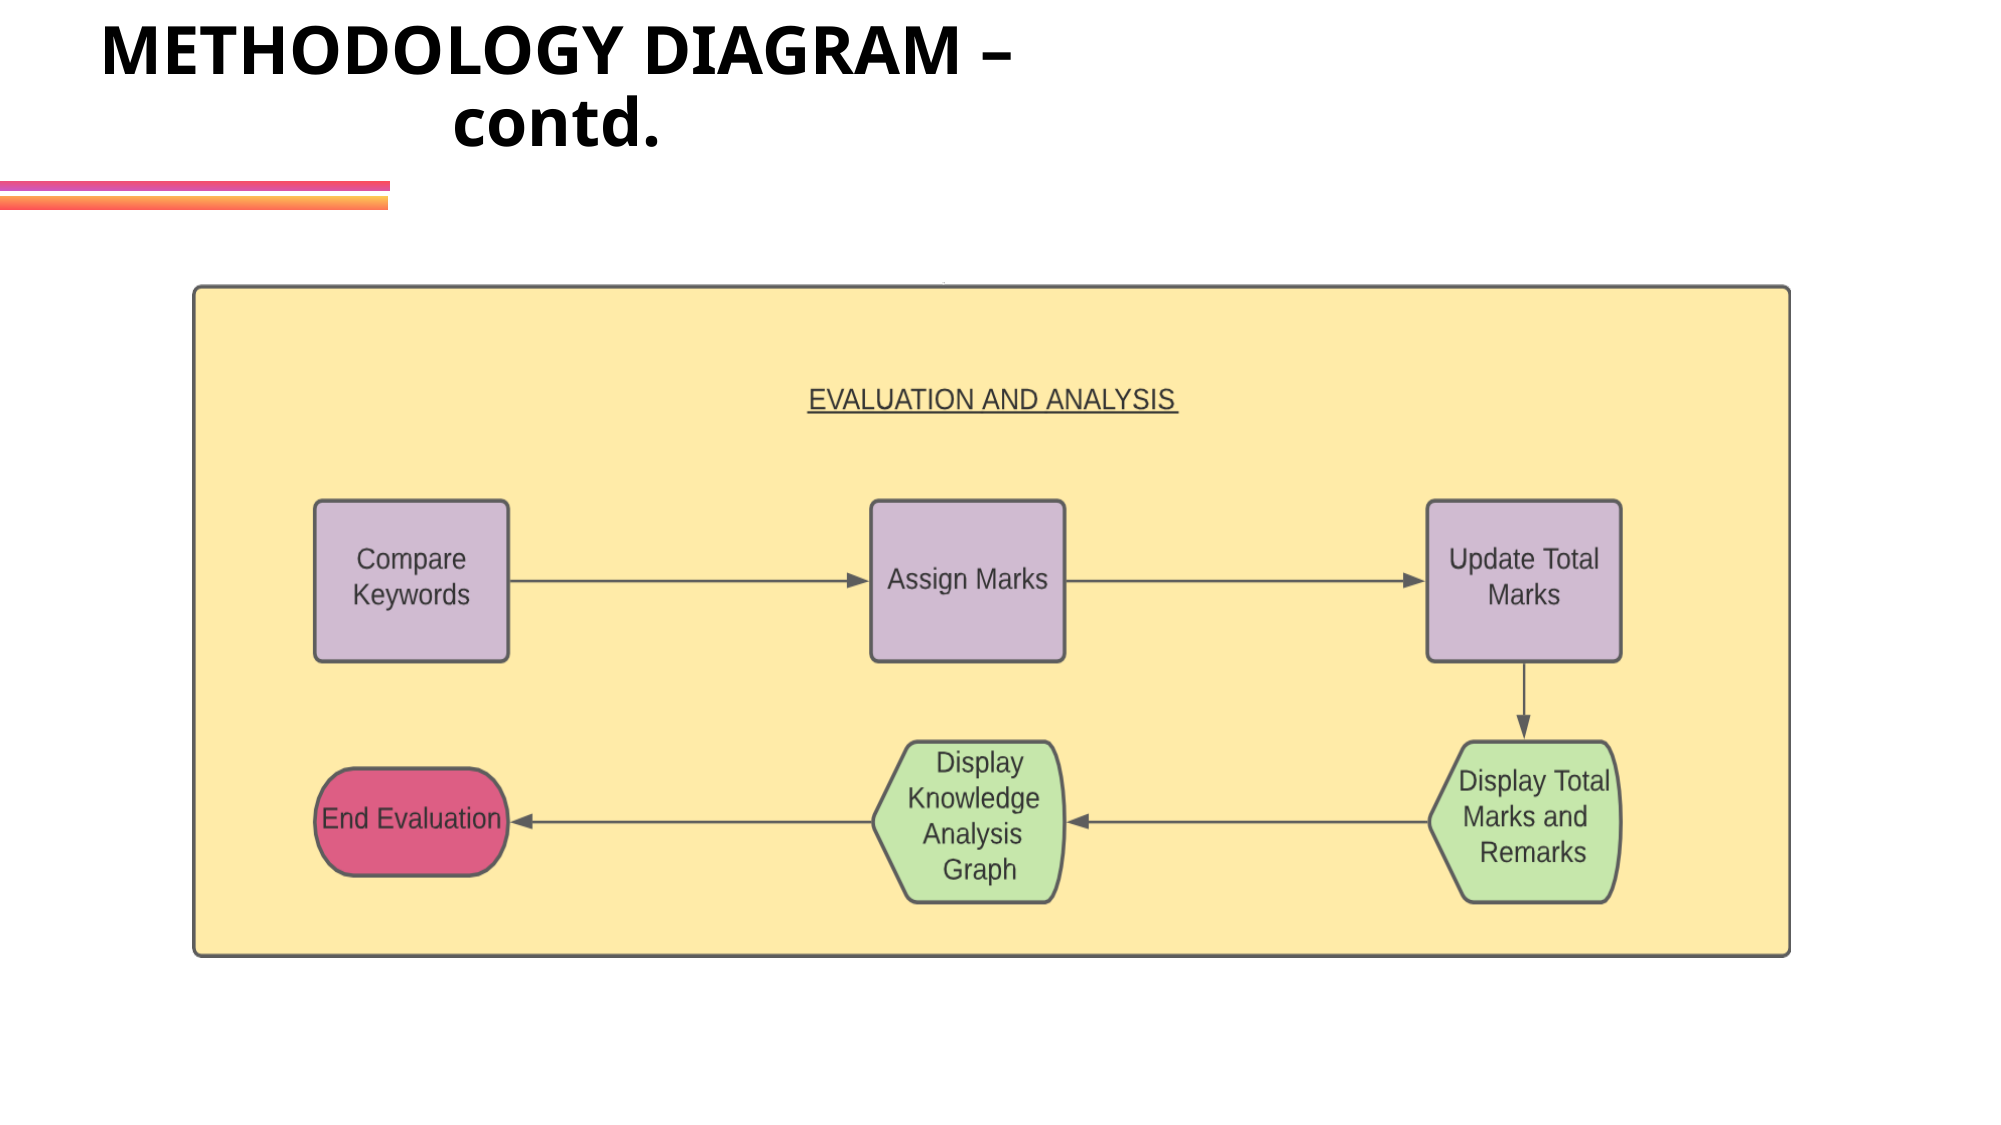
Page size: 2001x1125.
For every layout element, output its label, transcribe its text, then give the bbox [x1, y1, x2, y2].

text_box [0, 196, 388, 210]
picture [192, 282, 1791, 958]
title METHODOLOGY DIAGRAM – contd. [0, 51, 1114, 169]
text_box [0, 181, 390, 191]
